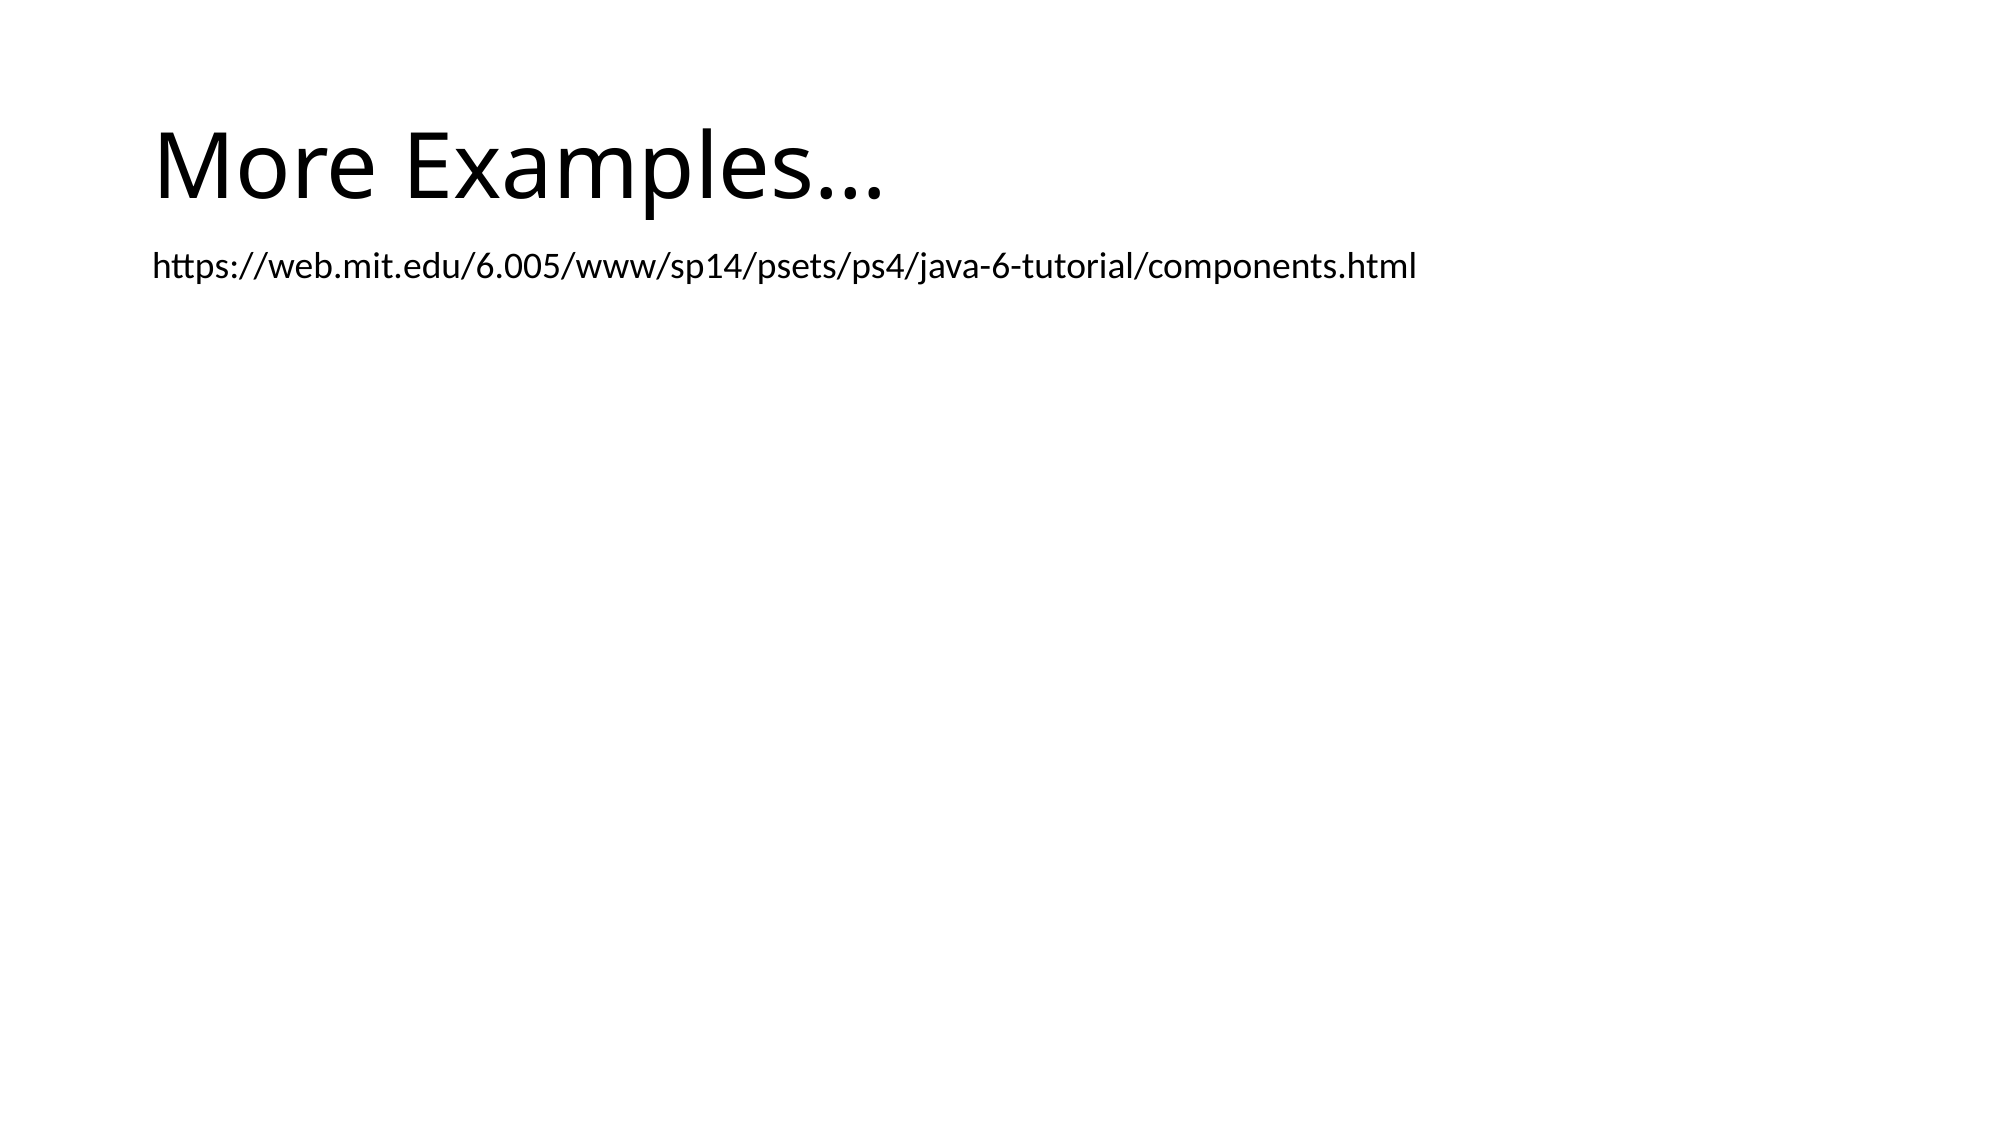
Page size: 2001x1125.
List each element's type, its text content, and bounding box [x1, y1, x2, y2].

text_box https://web.mit.edu/6.005/www/sp14/psets/ps4/java-6-tutorial/components.html [137, 233, 1500, 294]
title More Examples… [137, 59, 1863, 278]
